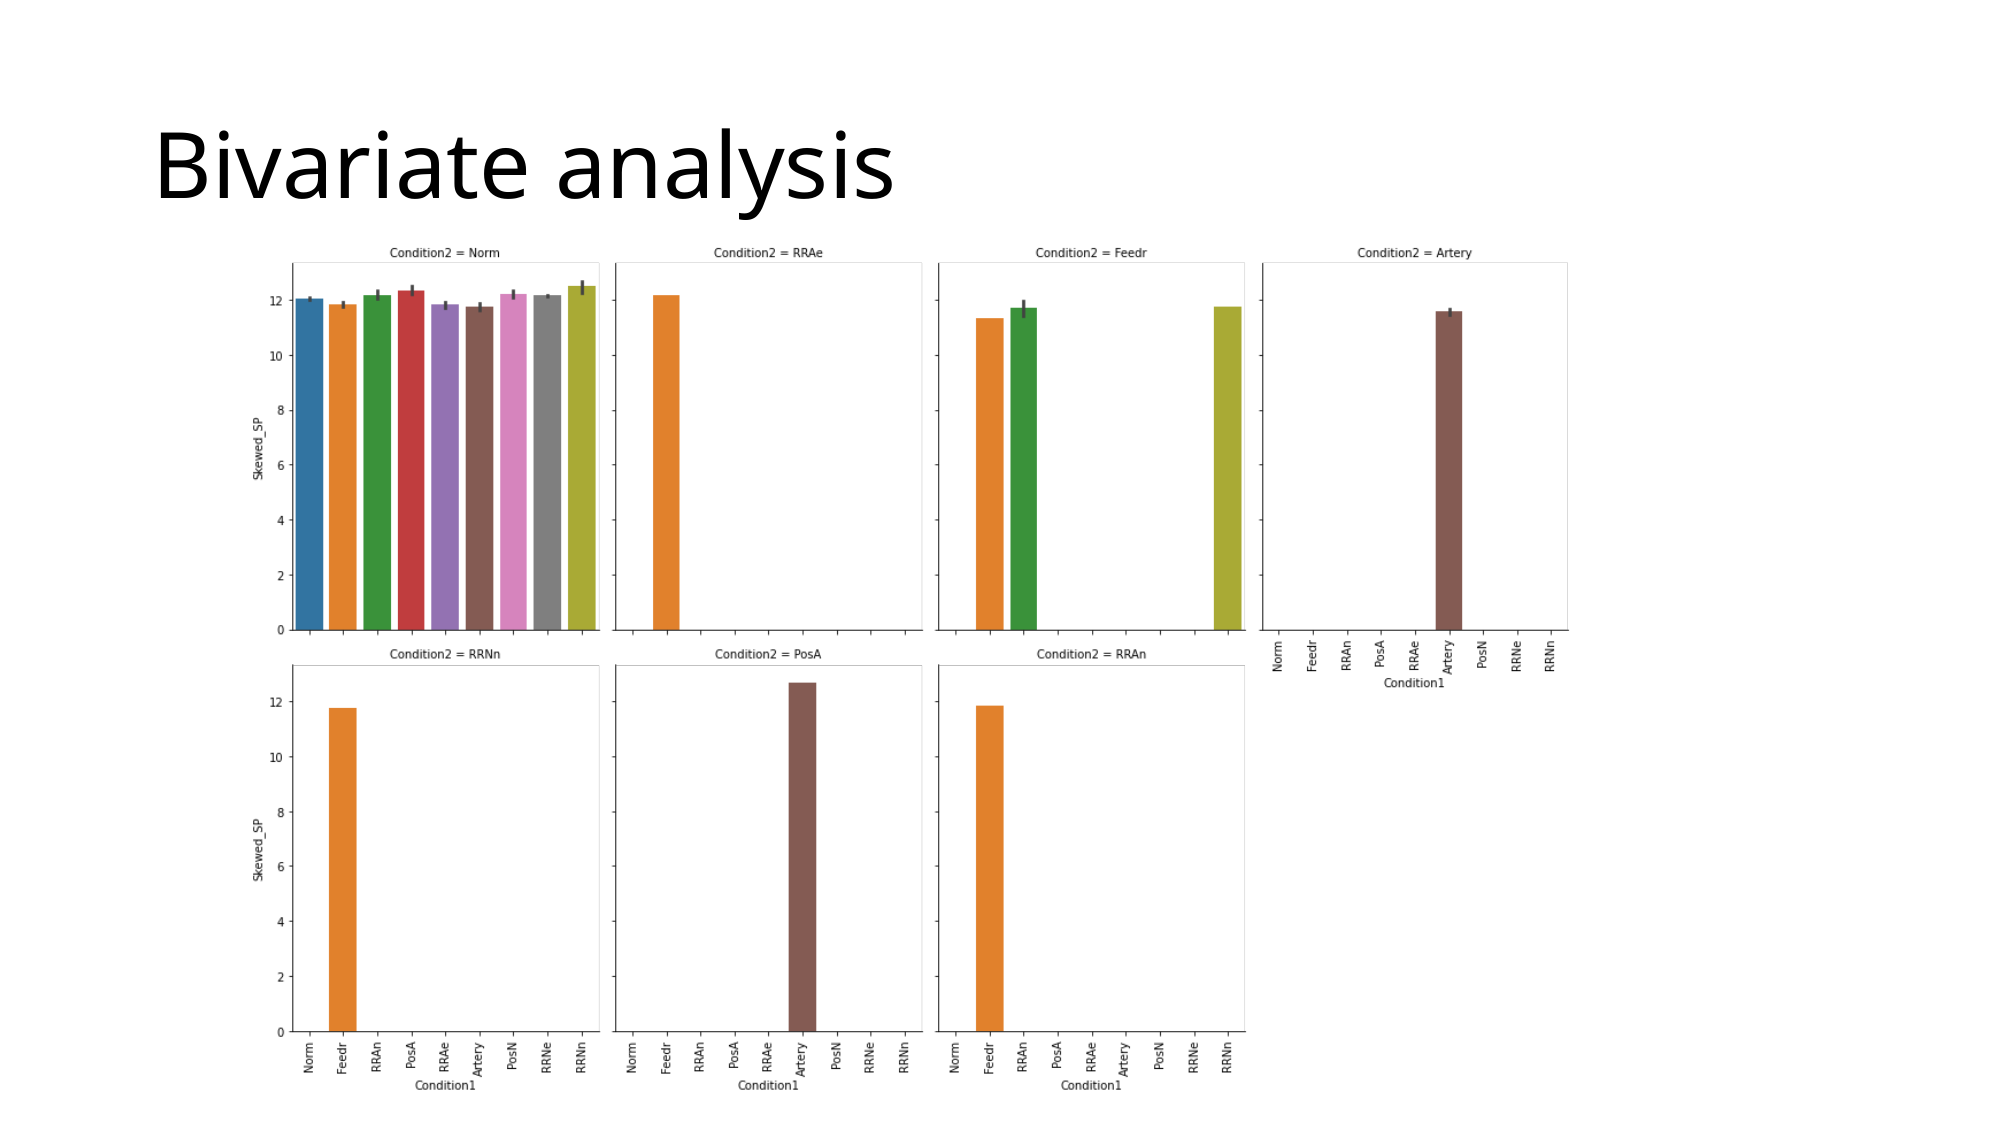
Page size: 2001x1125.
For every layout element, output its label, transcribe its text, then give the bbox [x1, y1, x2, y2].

title Bivariate analysis [137, 59, 1863, 278]
picture [244, 240, 1576, 1099]
